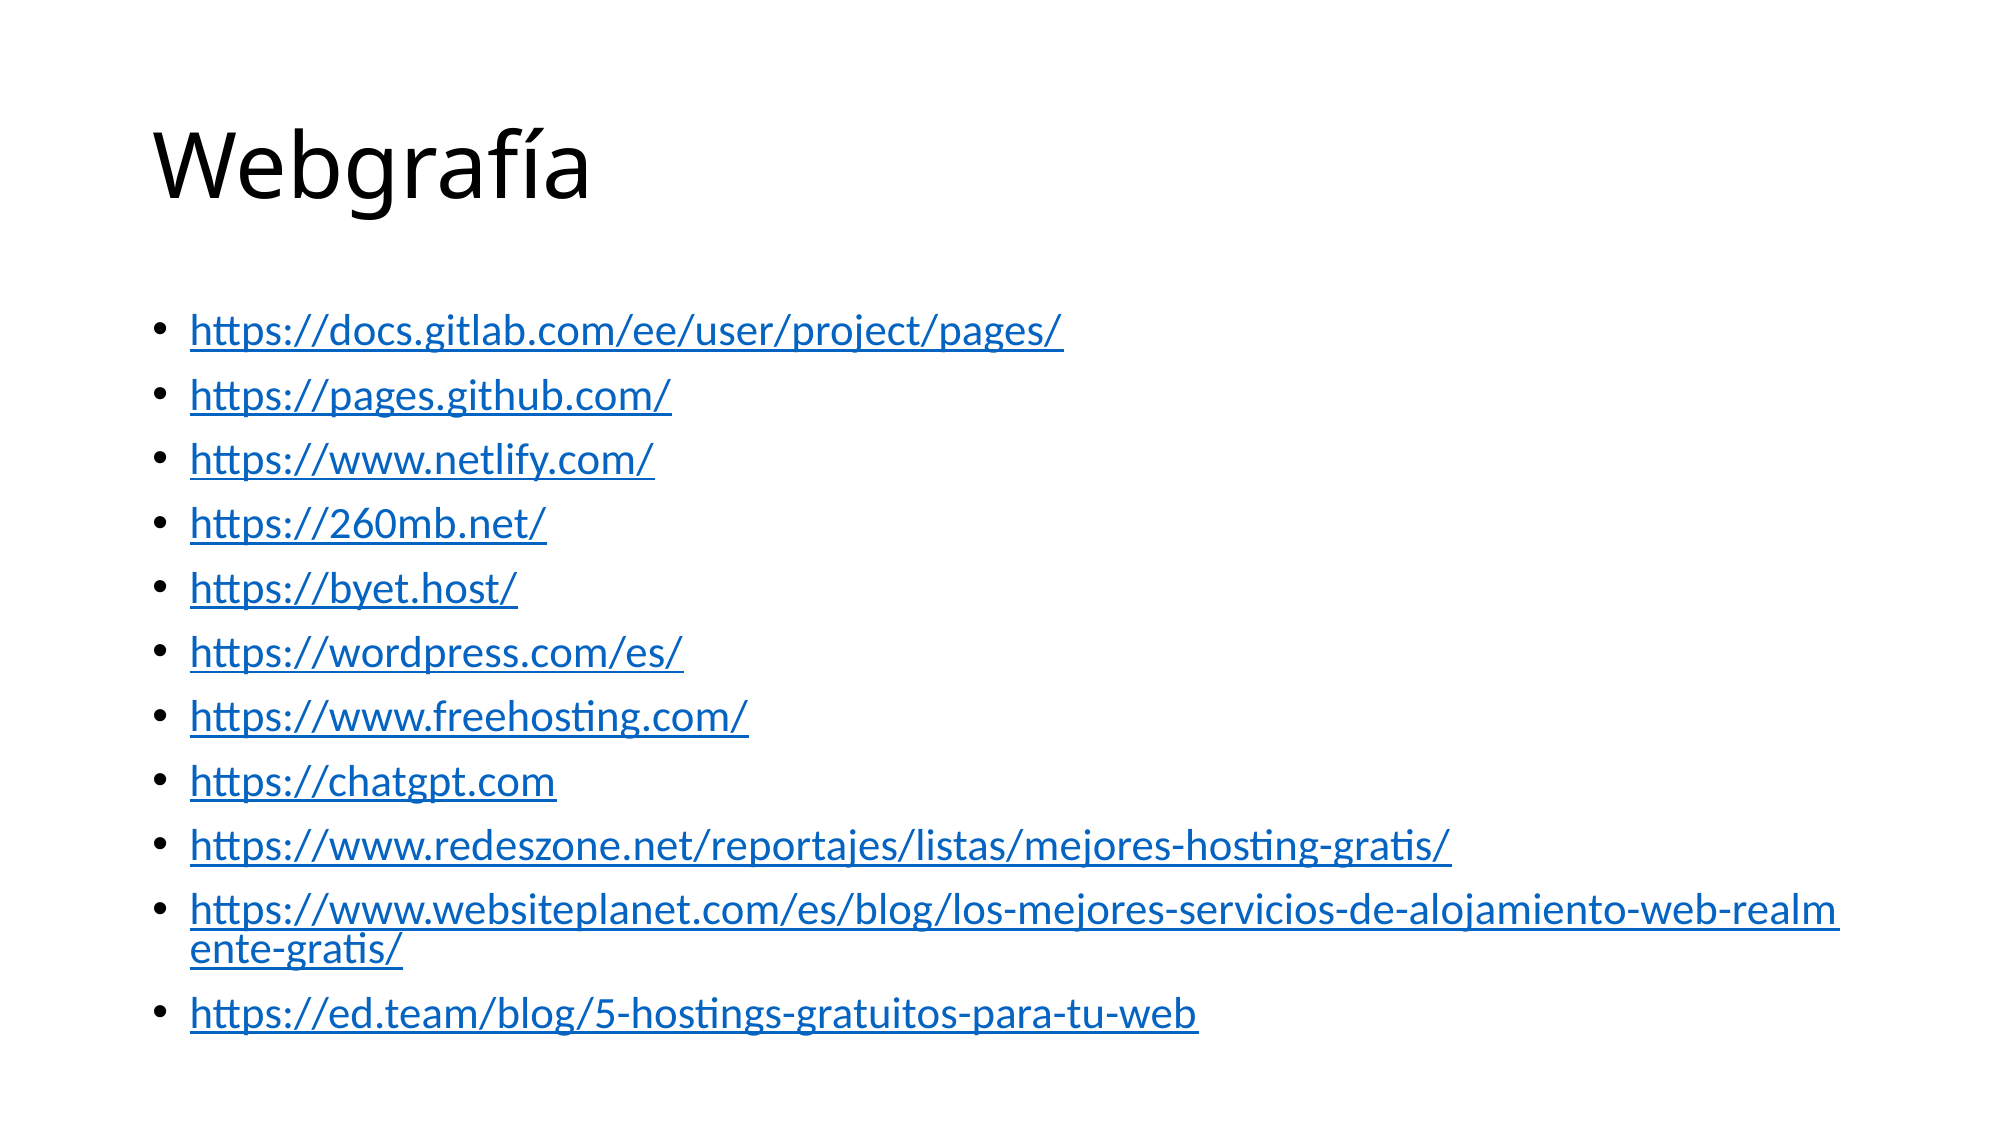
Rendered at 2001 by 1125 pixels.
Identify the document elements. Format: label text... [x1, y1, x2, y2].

title Webgrafía [137, 59, 1863, 278]
list https://docs.gitlab.com/ee/user/project/pages/ https://pages.github.com/ https://www.netlify.com/ https://260mb.net/ https://byet.host/ https://wordpress.com/es/ https://www.freehosting.com/ https://chatgpt.com https://www.redeszone.net/reportajes/listas/mejores-hosting-gratis/ https://www.websiteplanet.com/es/blog/los-mejores-servicios-de-alojamiento-web-realmente-gratis/ https://ed.team/blog/5-hostings-gratuitos-para-tu-web [137, 299, 1863, 1014]
